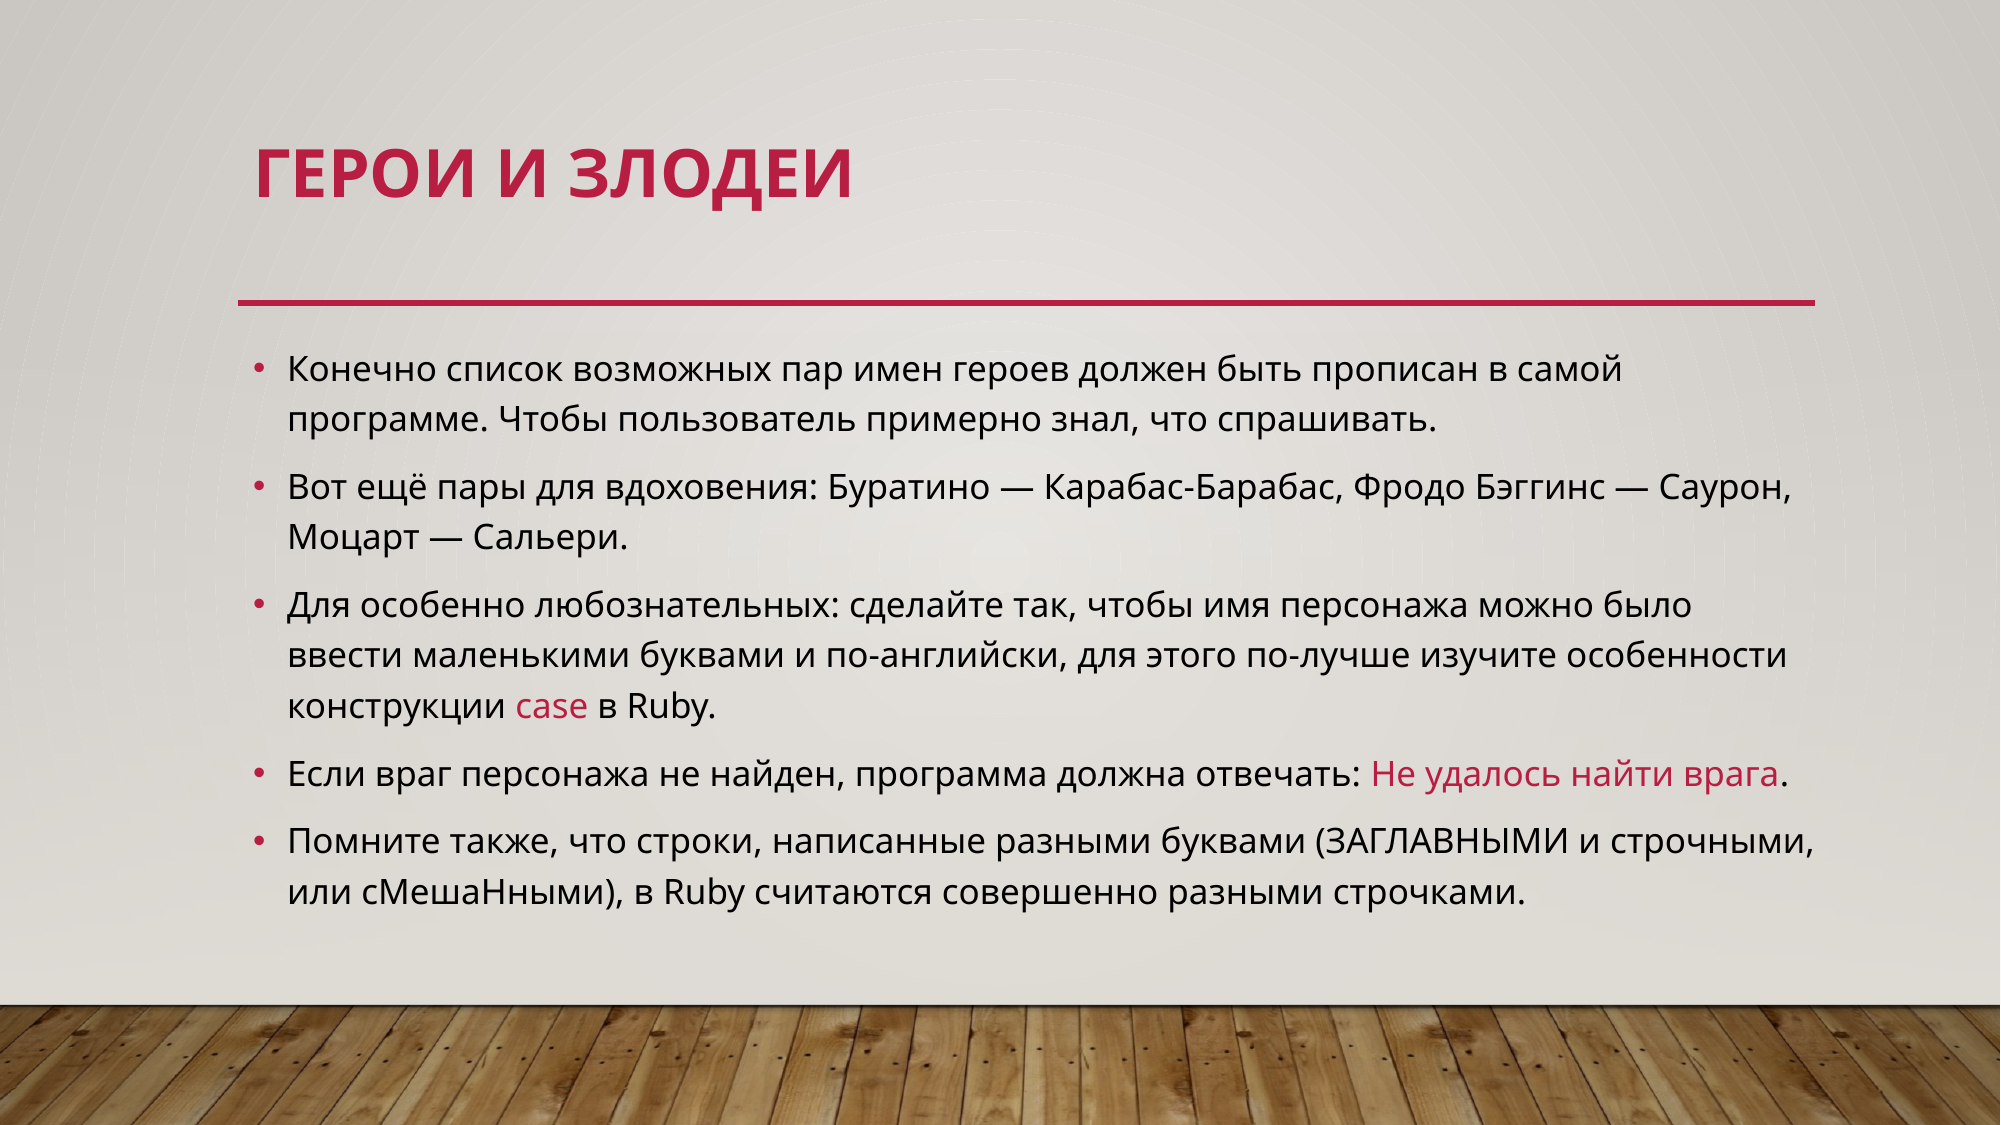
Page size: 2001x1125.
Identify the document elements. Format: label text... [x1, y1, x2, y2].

title Герои и злодеи [238, 131, 1814, 305]
picture [0, 1005, 2000, 1125]
list Конечно список возможных пар имен героев должен быть прописан в самой программе. Чтобы пользователь примерно знал, что спрашивать. Вот ещё пары для вдоховения: Буратино — Карабас-Барабас, Фродо Бэггинс — Саурон, Моцарт — Сальери. Для особенно любознательных: сделайте так, чтобы имя персонажа можно было ввести маленькими буквами и по-английски, для этого по-лучше изучите особенности конструкции case в Ruby. Если враг персонажа не найден, программа должна отвечать: Не удалось найти врага. Помните также, что строки, написанные разными буквами (ЗАГЛАВНЫМИ и строчными, или сМешаНными), в Ruby считаются совершенно разными строчками. [238, 330, 1833, 993]
